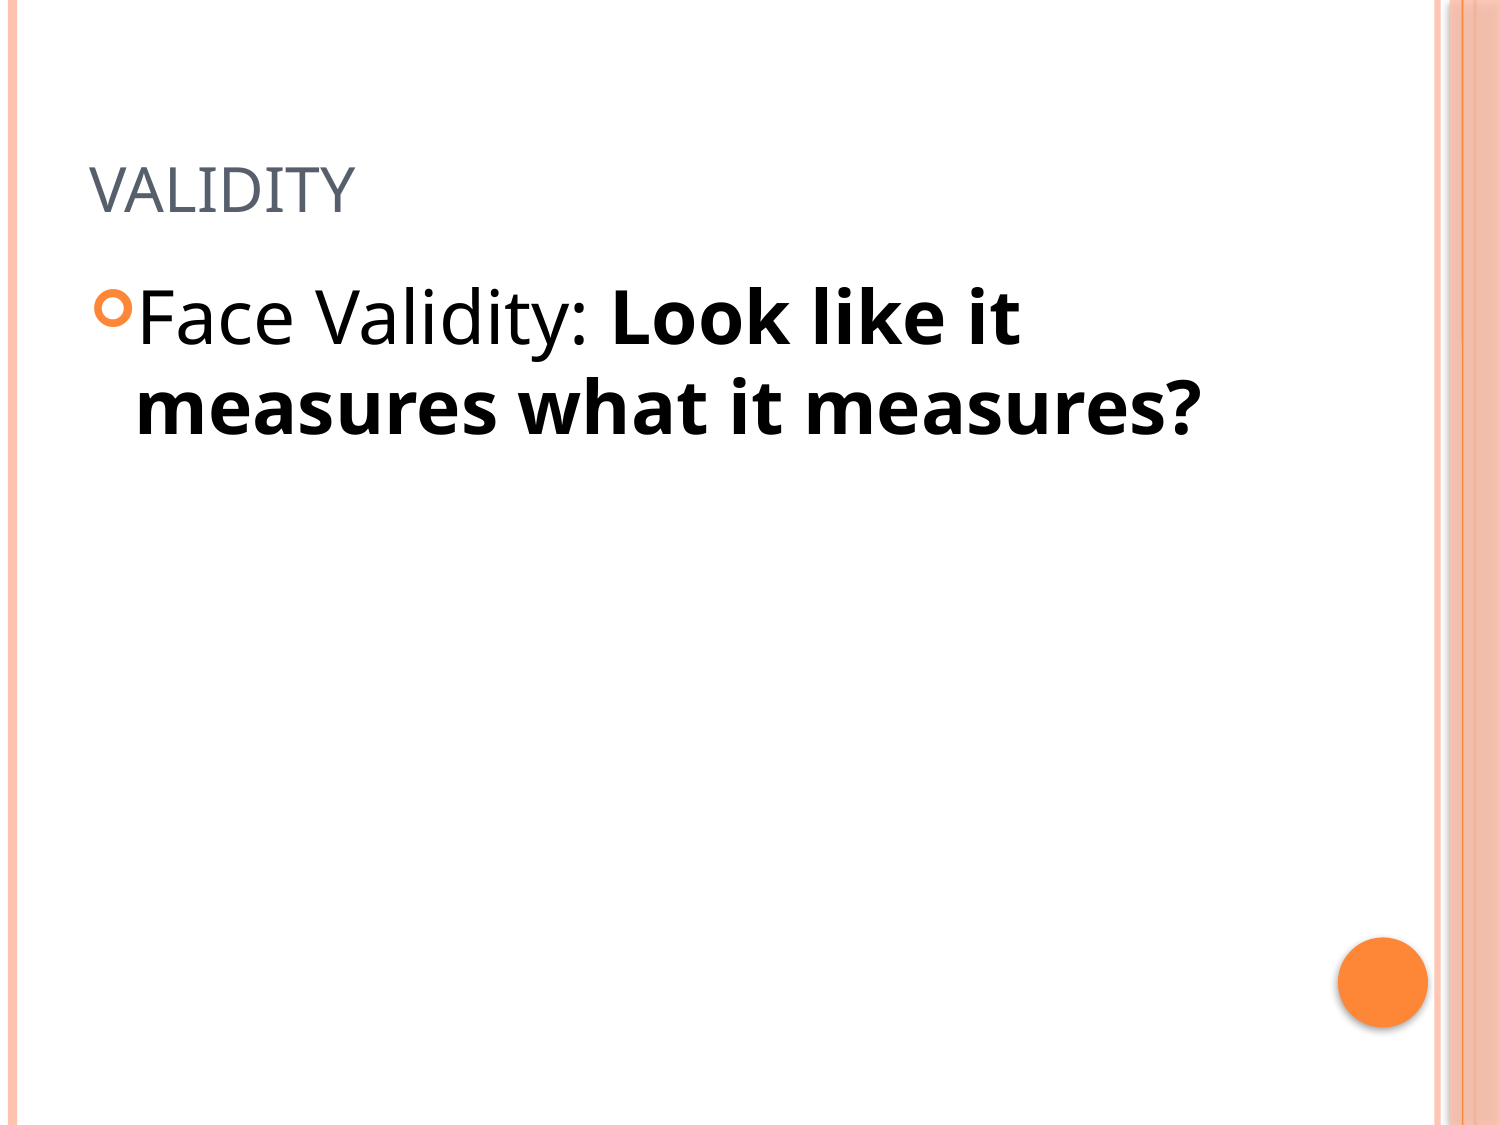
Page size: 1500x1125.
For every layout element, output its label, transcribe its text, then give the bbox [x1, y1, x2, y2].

list Face Validity: Look like it measures what it measures? [75, 262, 1300, 1062]
title Validity [75, 45, 1300, 233]
